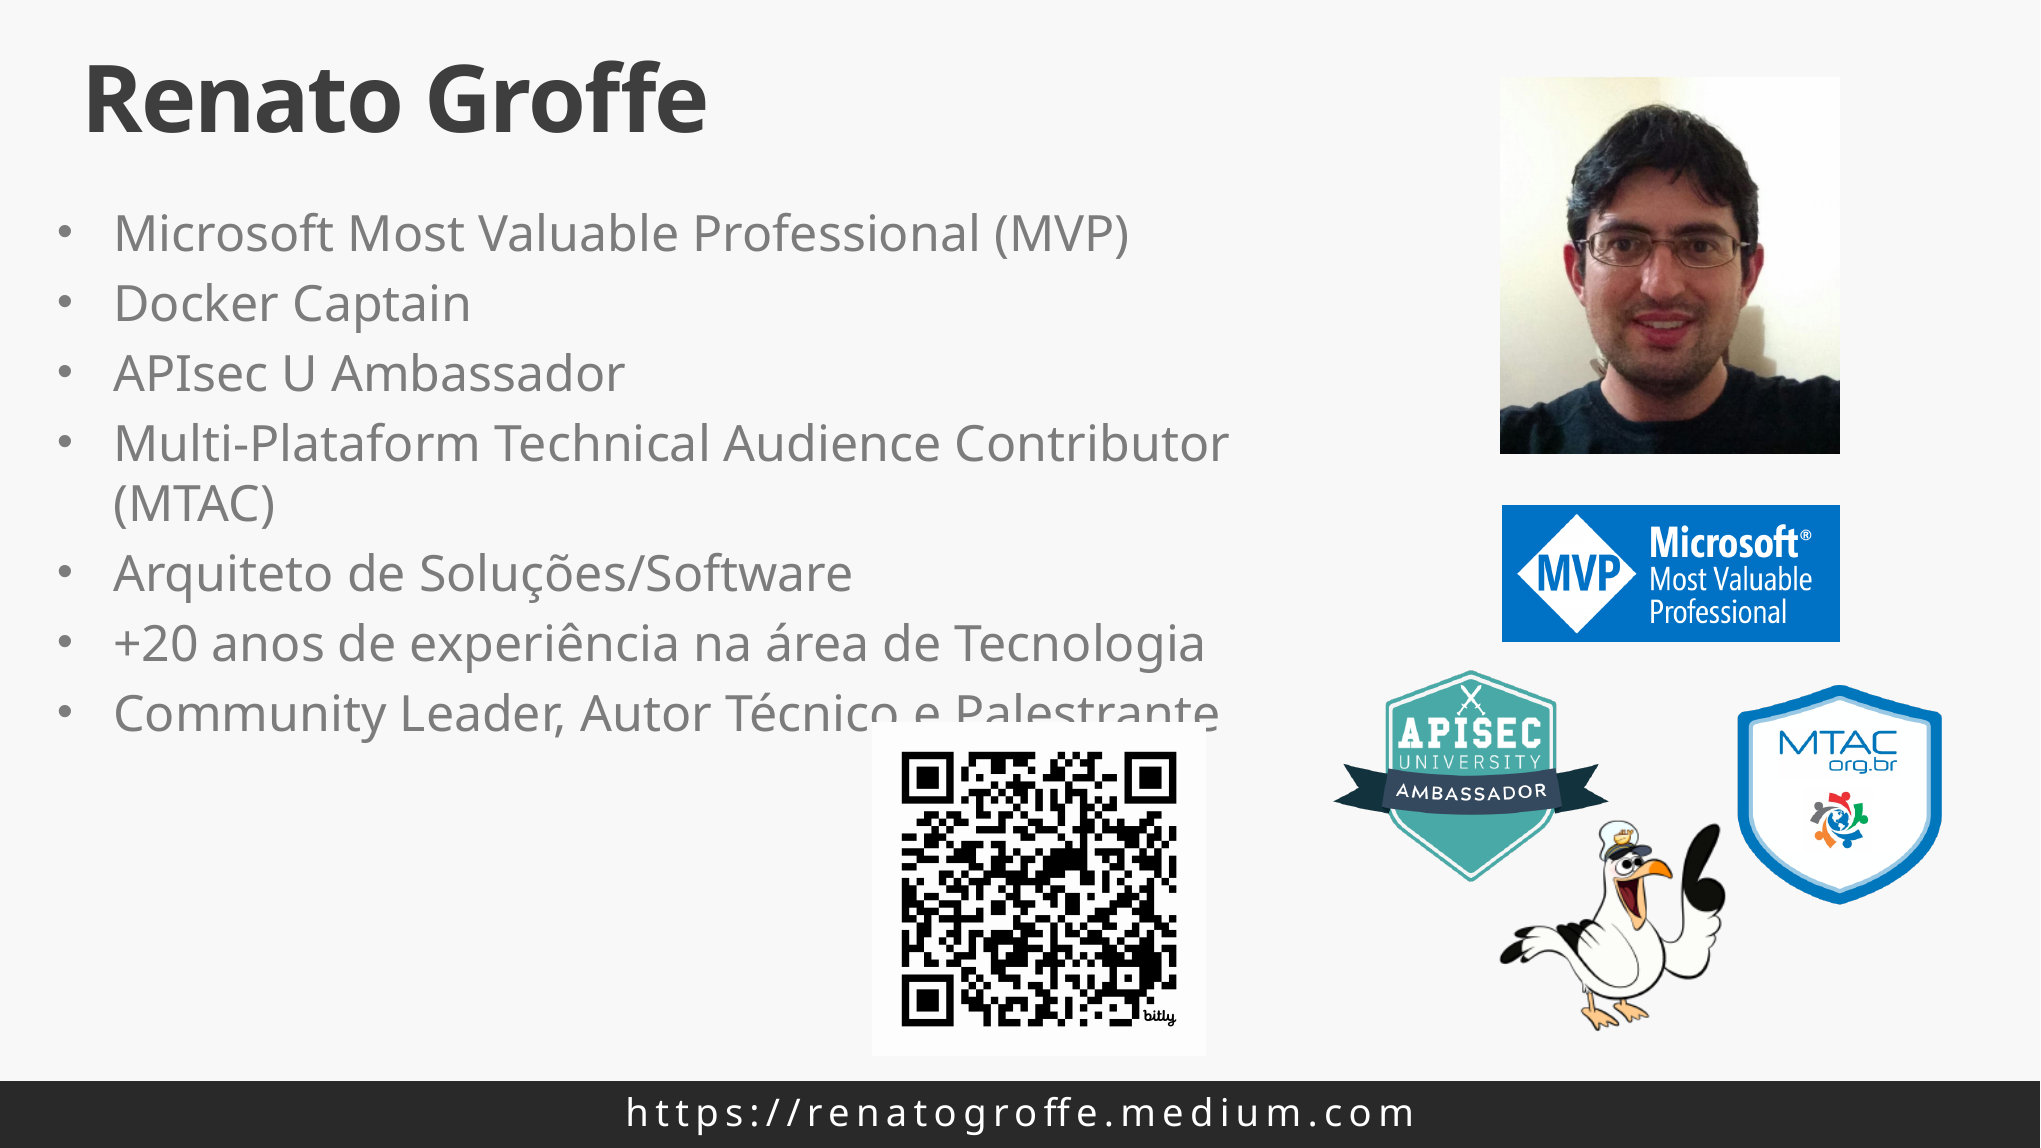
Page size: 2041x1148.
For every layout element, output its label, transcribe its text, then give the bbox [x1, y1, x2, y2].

picture [1500, 77, 1840, 454]
picture [872, 722, 1206, 1057]
text_box https://renatogroffe.medium.com [0, 1081, 2040, 1148]
title Renato Groffe [57, 5, 967, 199]
list Microsoft Most Valuable Professional (MVP) Docker Captain APIsec U Ambassador Multi-Plataform Technical Audience Contributor (MTAC) Arquiteto de Soluções/Software +20 anos de experiência na área de Tecnologia Community Leader, Autor Técnico e Palestrante [33, 186, 1296, 1081]
picture [1329, 505, 1955, 1057]
